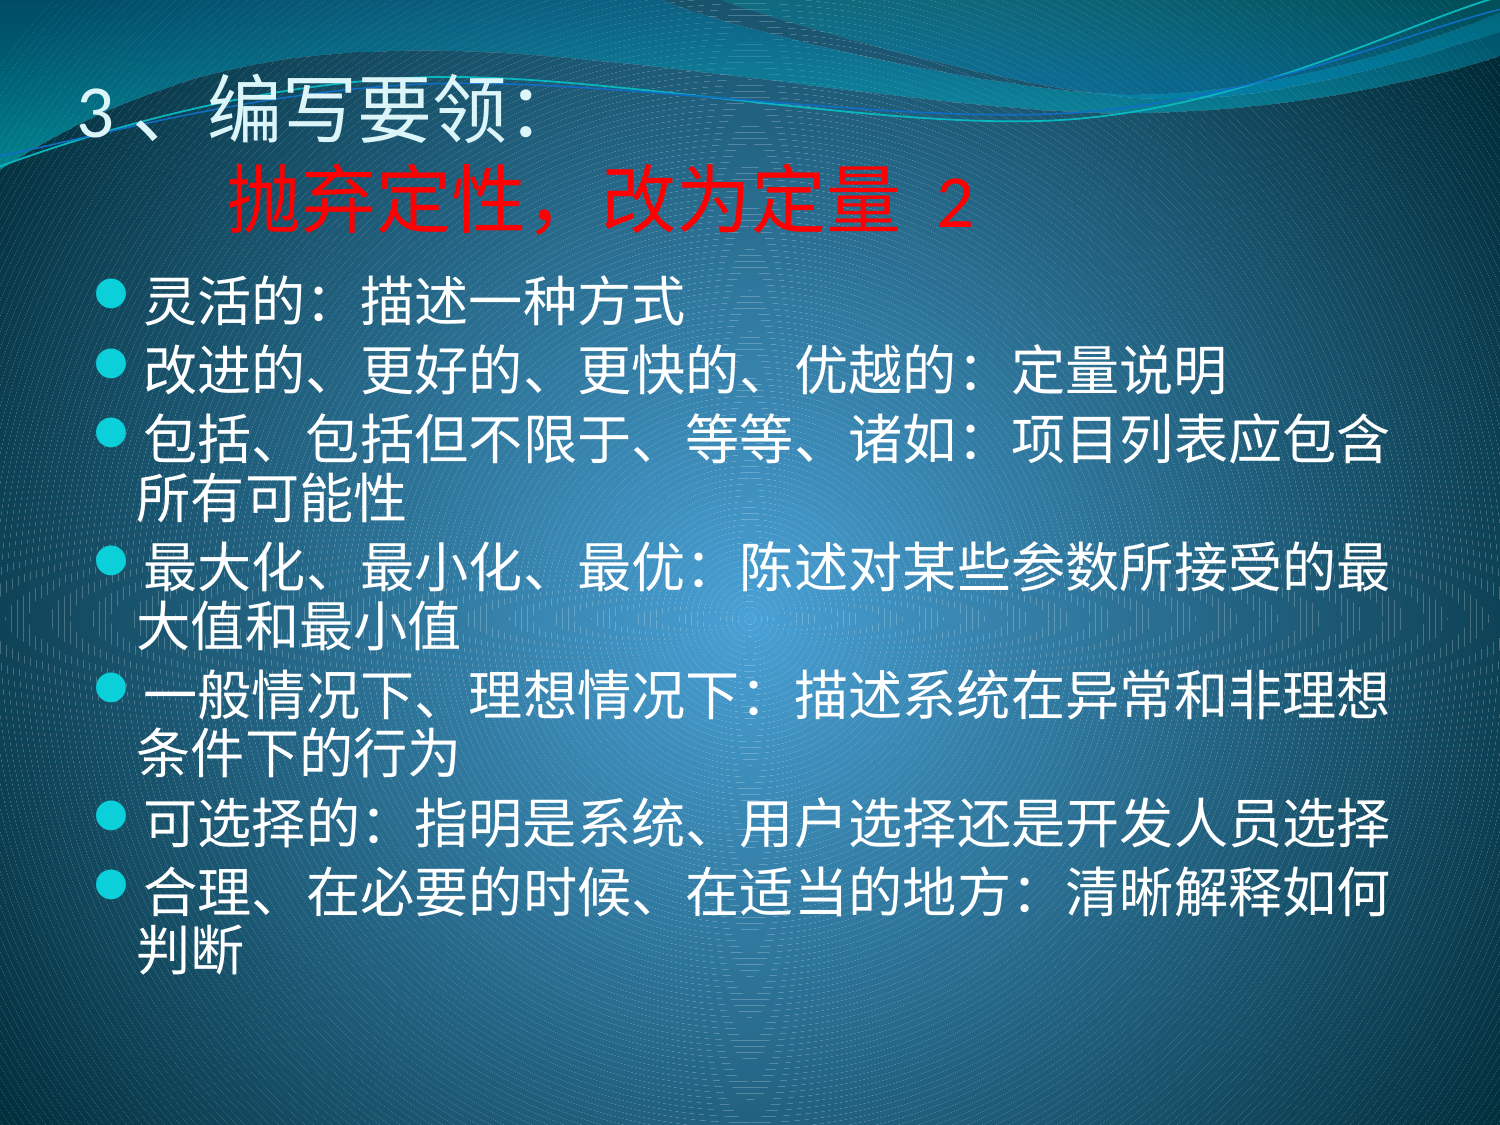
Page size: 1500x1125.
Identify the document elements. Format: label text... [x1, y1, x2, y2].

list 灵活的：描述一种方式 改进的、更好的、更快的、优越的：定量说明 包括、包括但不限于、等等、诸如：项目列表应包含所有可能性 最大化、最小化、最优：陈述对某些参数所接受的最大值和最小值 一般情况下、理想情况下：描述系统在异常和非理想条件下的行为 可选择的：指明是系统、用户选择还是开发人员选择 合理、在必要的时候、在适当的地方：清晰解释如何判断 [76, 266, 1428, 988]
title 3、编写要领： 抛弃定性，改为定量 2 [76, 54, 1428, 243]
